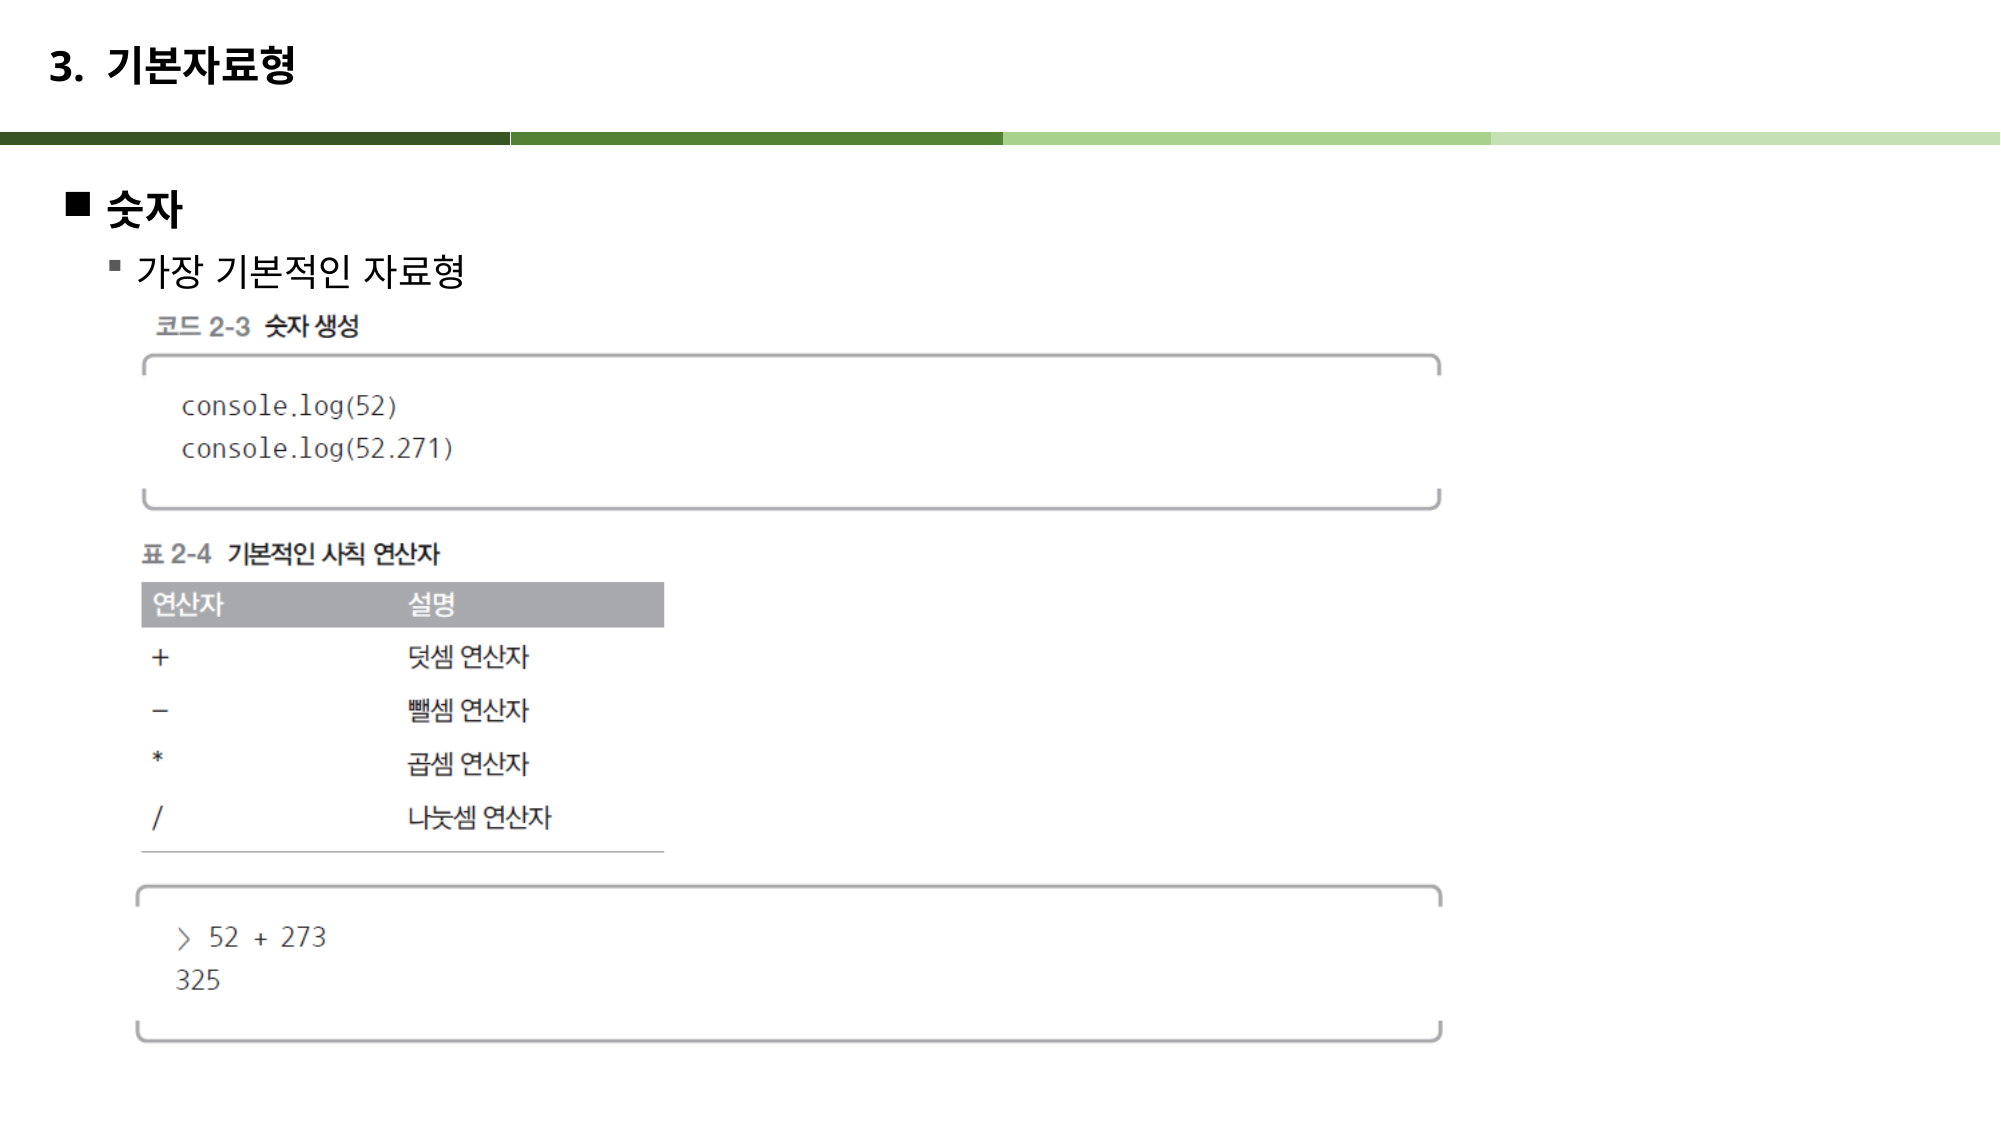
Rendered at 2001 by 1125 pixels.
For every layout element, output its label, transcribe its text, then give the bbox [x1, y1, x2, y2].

picture [135, 881, 1447, 1045]
list 숫자 가장 기본적인 자료형 [47, 151, 1955, 1011]
picture [135, 310, 1447, 518]
text_box 3. 기본자료형 [34, 20, 1275, 116]
picture [135, 538, 671, 858]
